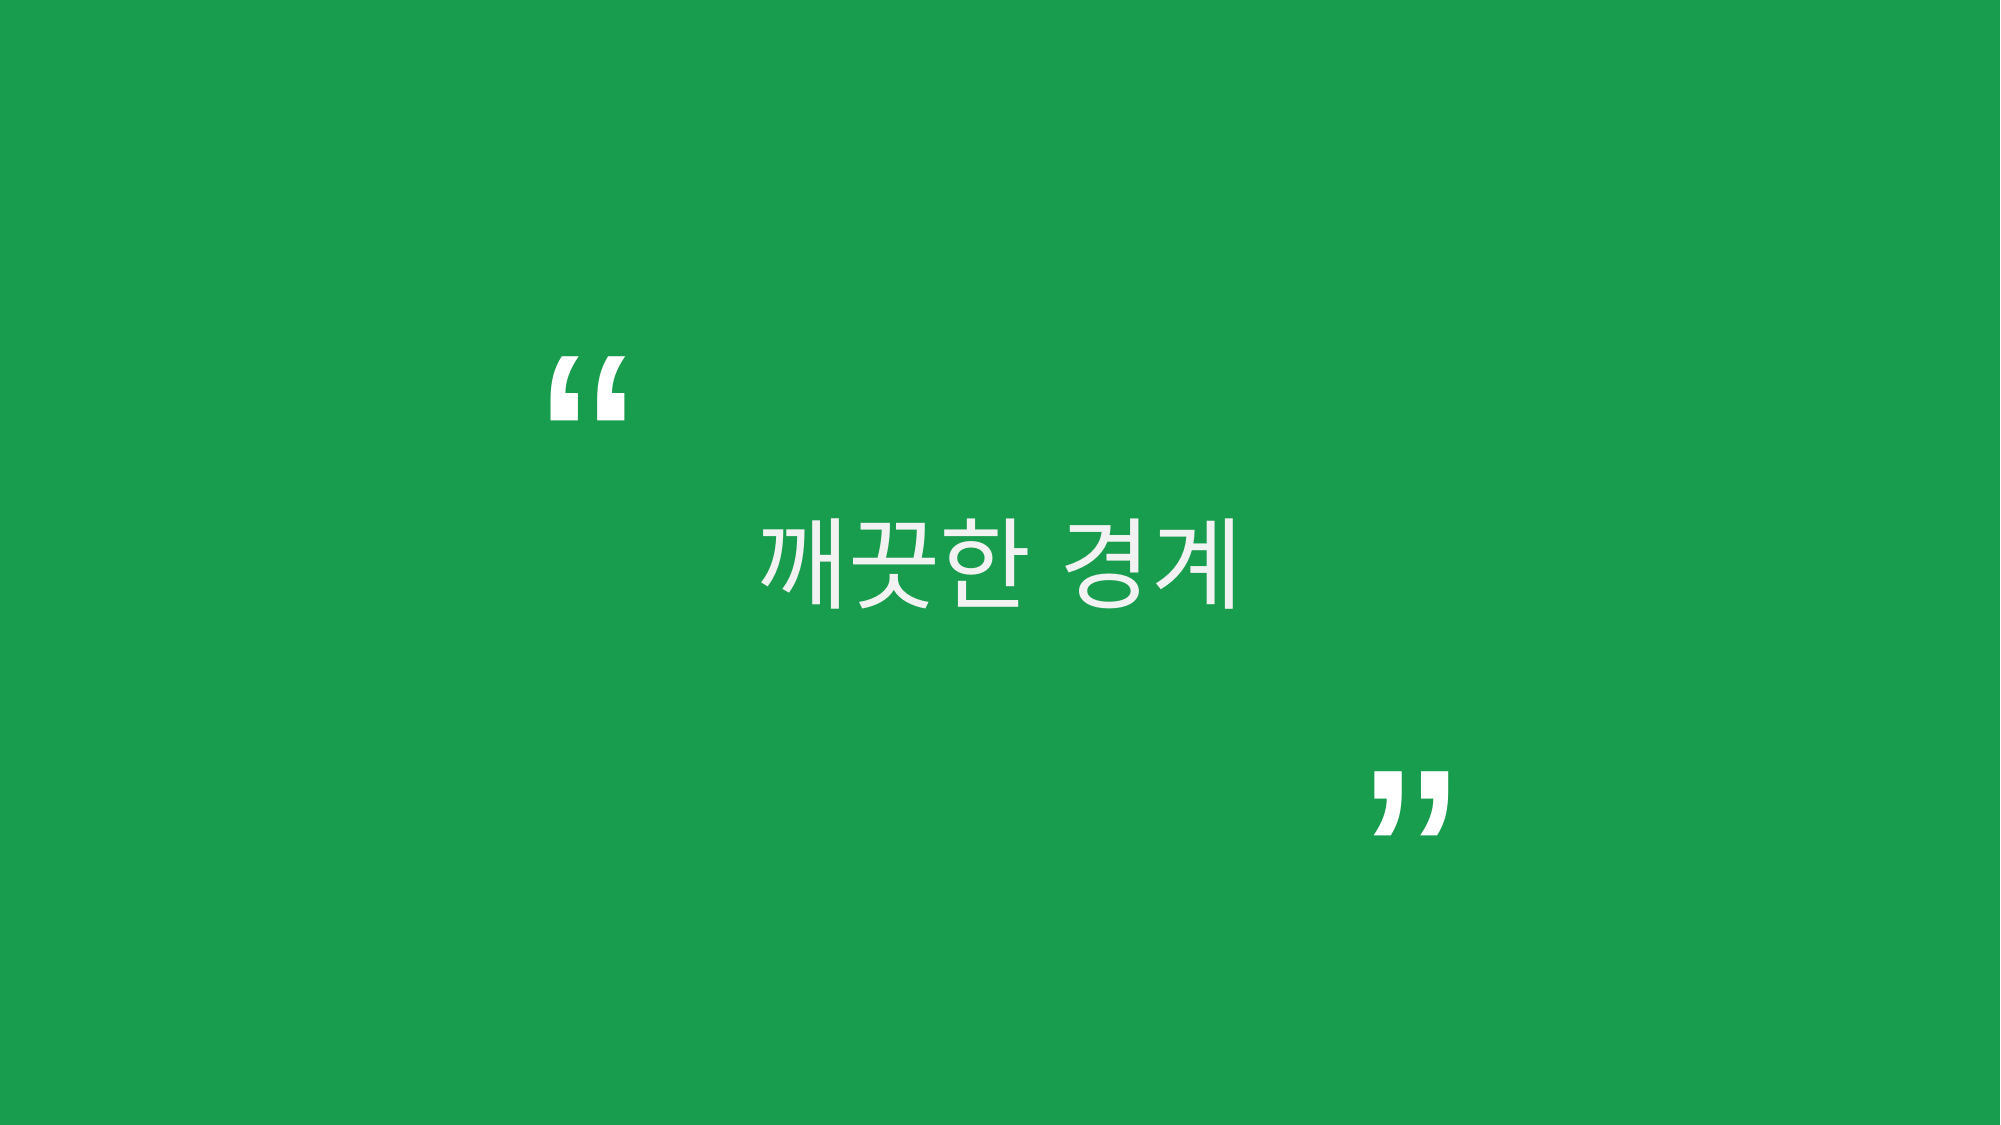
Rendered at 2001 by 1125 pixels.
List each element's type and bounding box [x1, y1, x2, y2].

text_box [525, 259, 1475, 1024]
